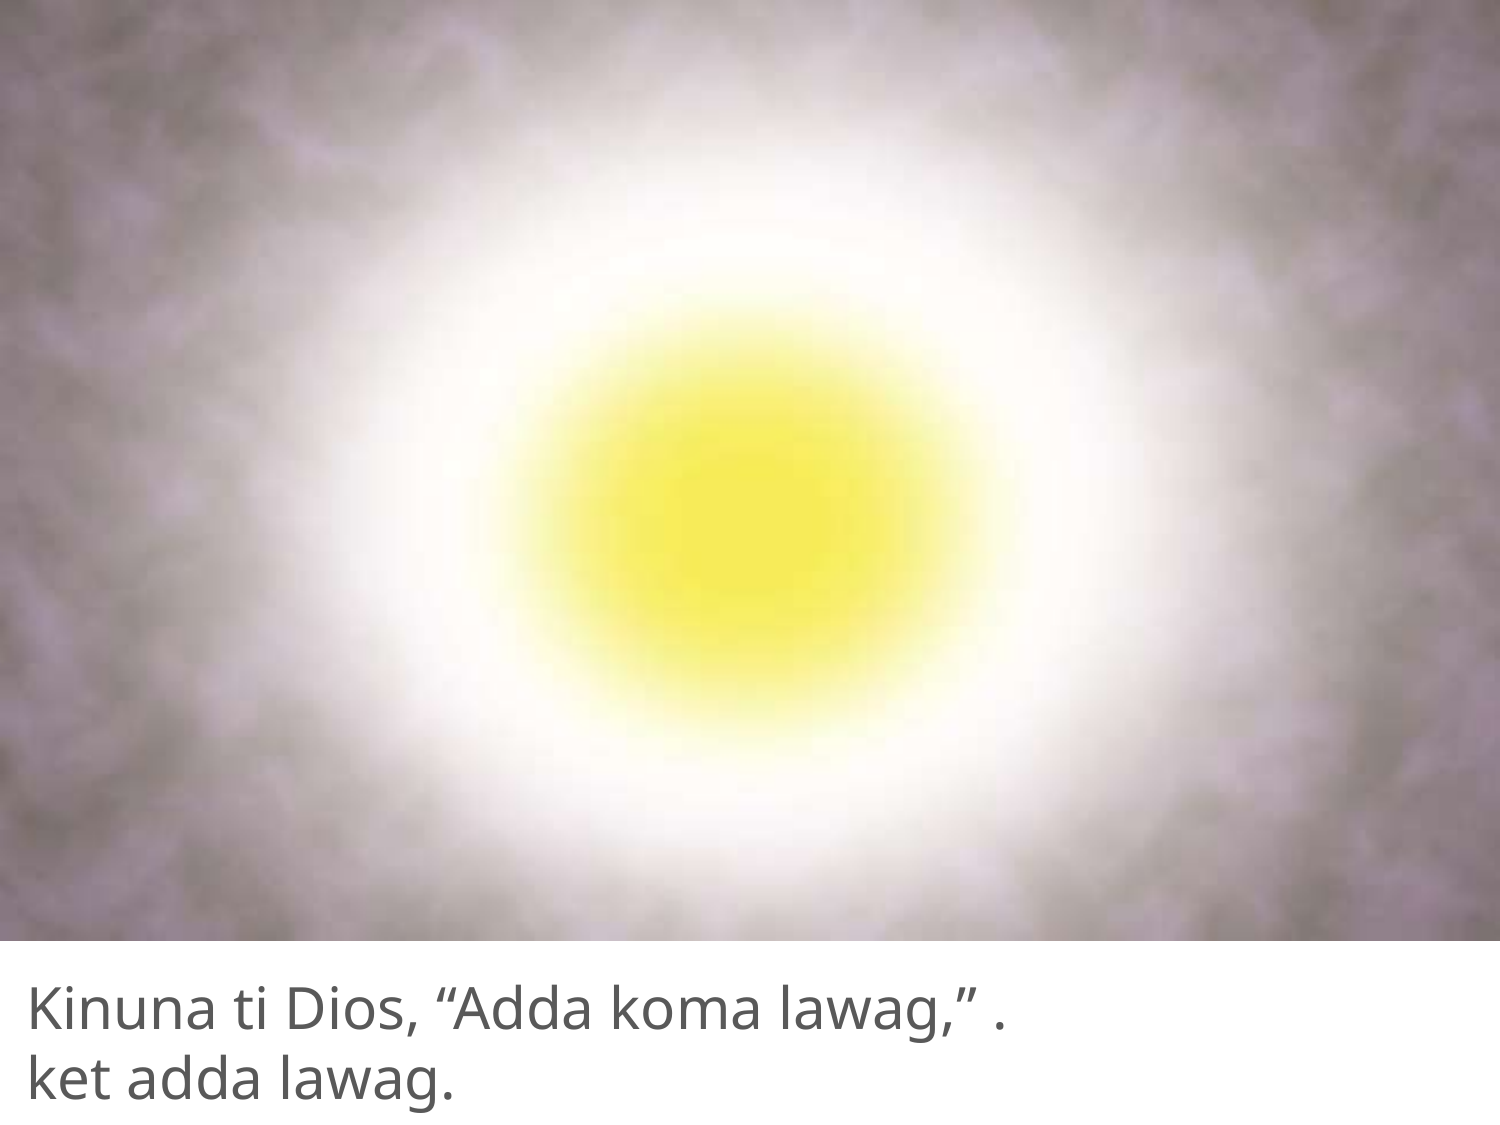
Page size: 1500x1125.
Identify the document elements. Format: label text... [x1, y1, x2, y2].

picture [0, 0, 1500, 941]
text_box Kinuna ti Dios, “Adda koma lawag,” . ket adda lawag. [11, 964, 1483, 1125]
